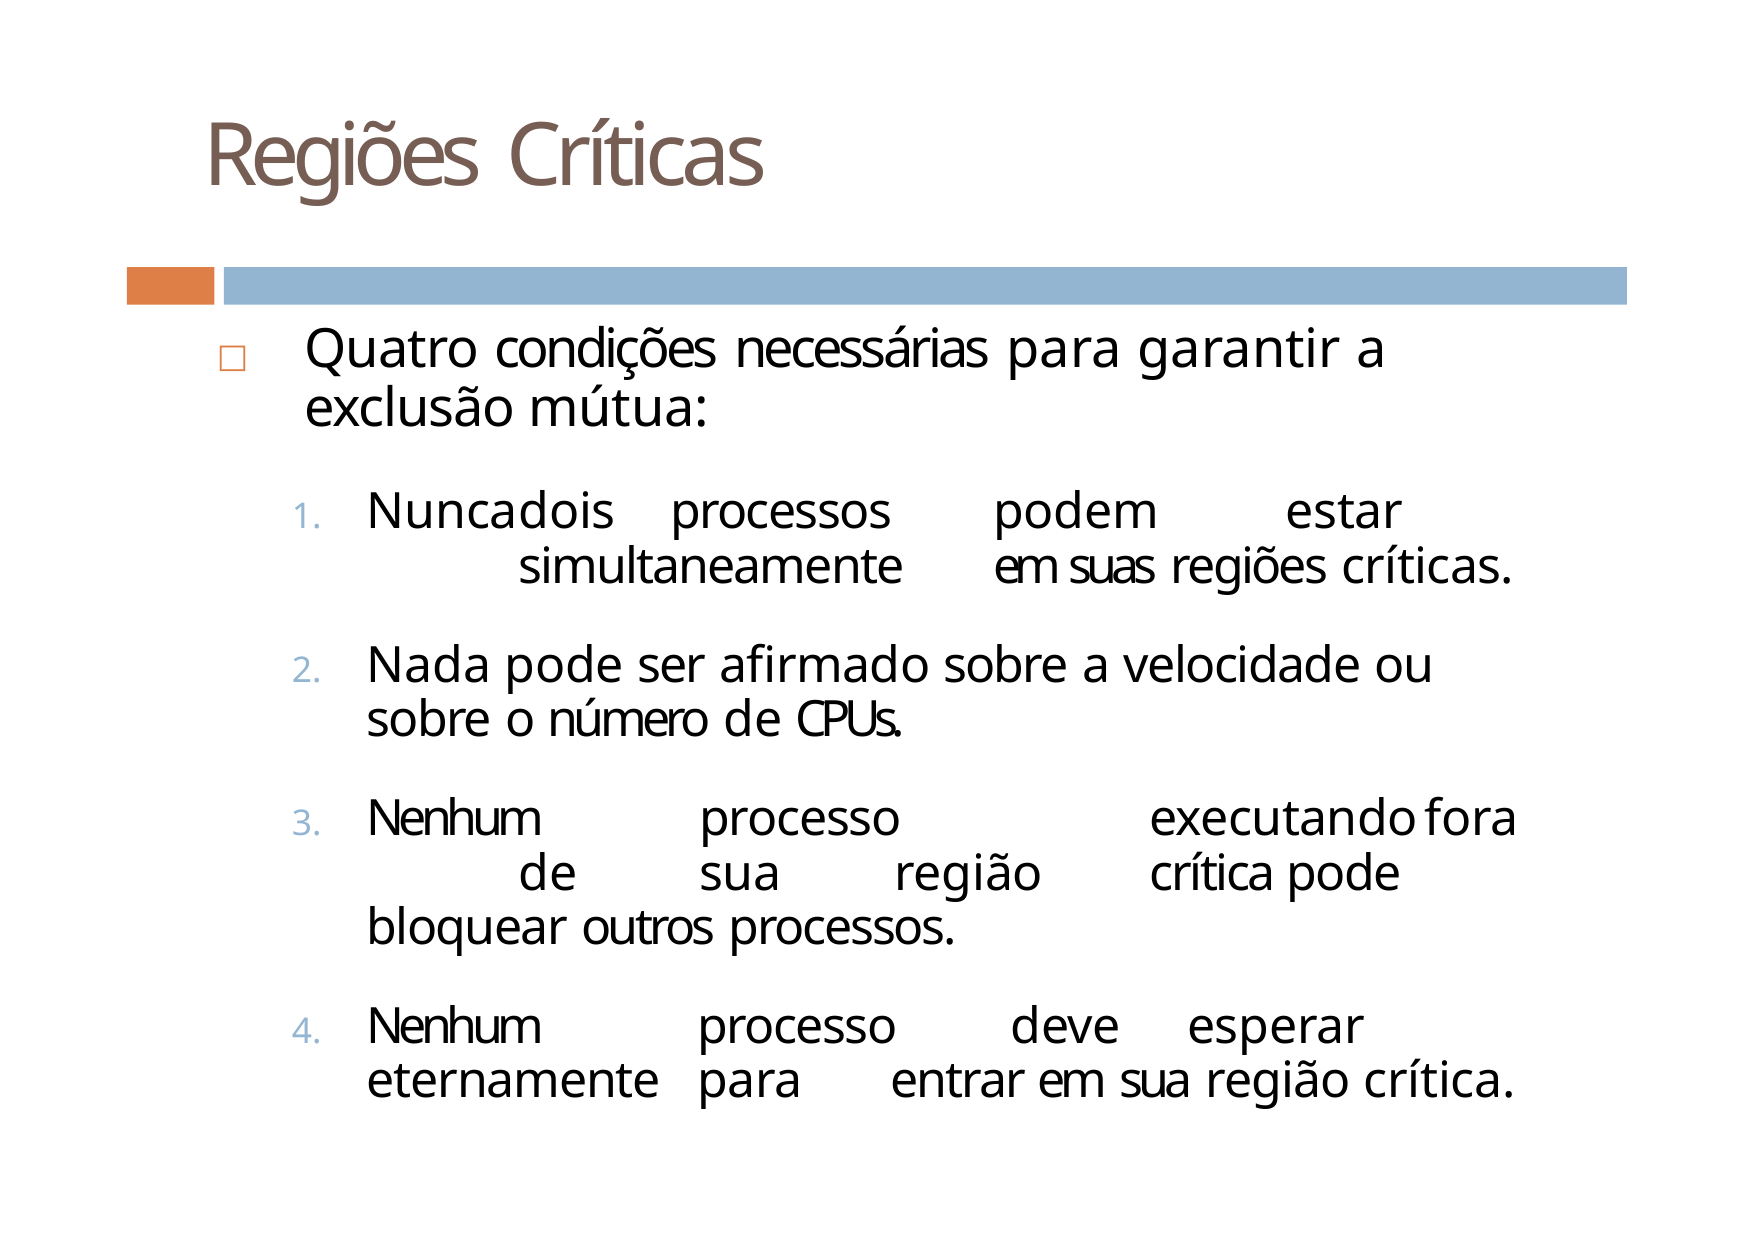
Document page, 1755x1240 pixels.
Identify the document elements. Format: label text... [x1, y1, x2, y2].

title Regiões Críticas [139, 95, 1615, 305]
text_box □ Quatro condições necessárias para garantir a exclusão mútua: Nunca dois processos podem estar simultaneamente em suas regiões críticas. Nada pode ser afirmado sobre a velocidade ou sobre o número de CPUs. Nenhum processo executando fora de sua região crítica pode bloquear outros processos. Nenhum processo deve esperar eternamente para entrar em sua região crítica. [214, 309, 1550, 1108]
